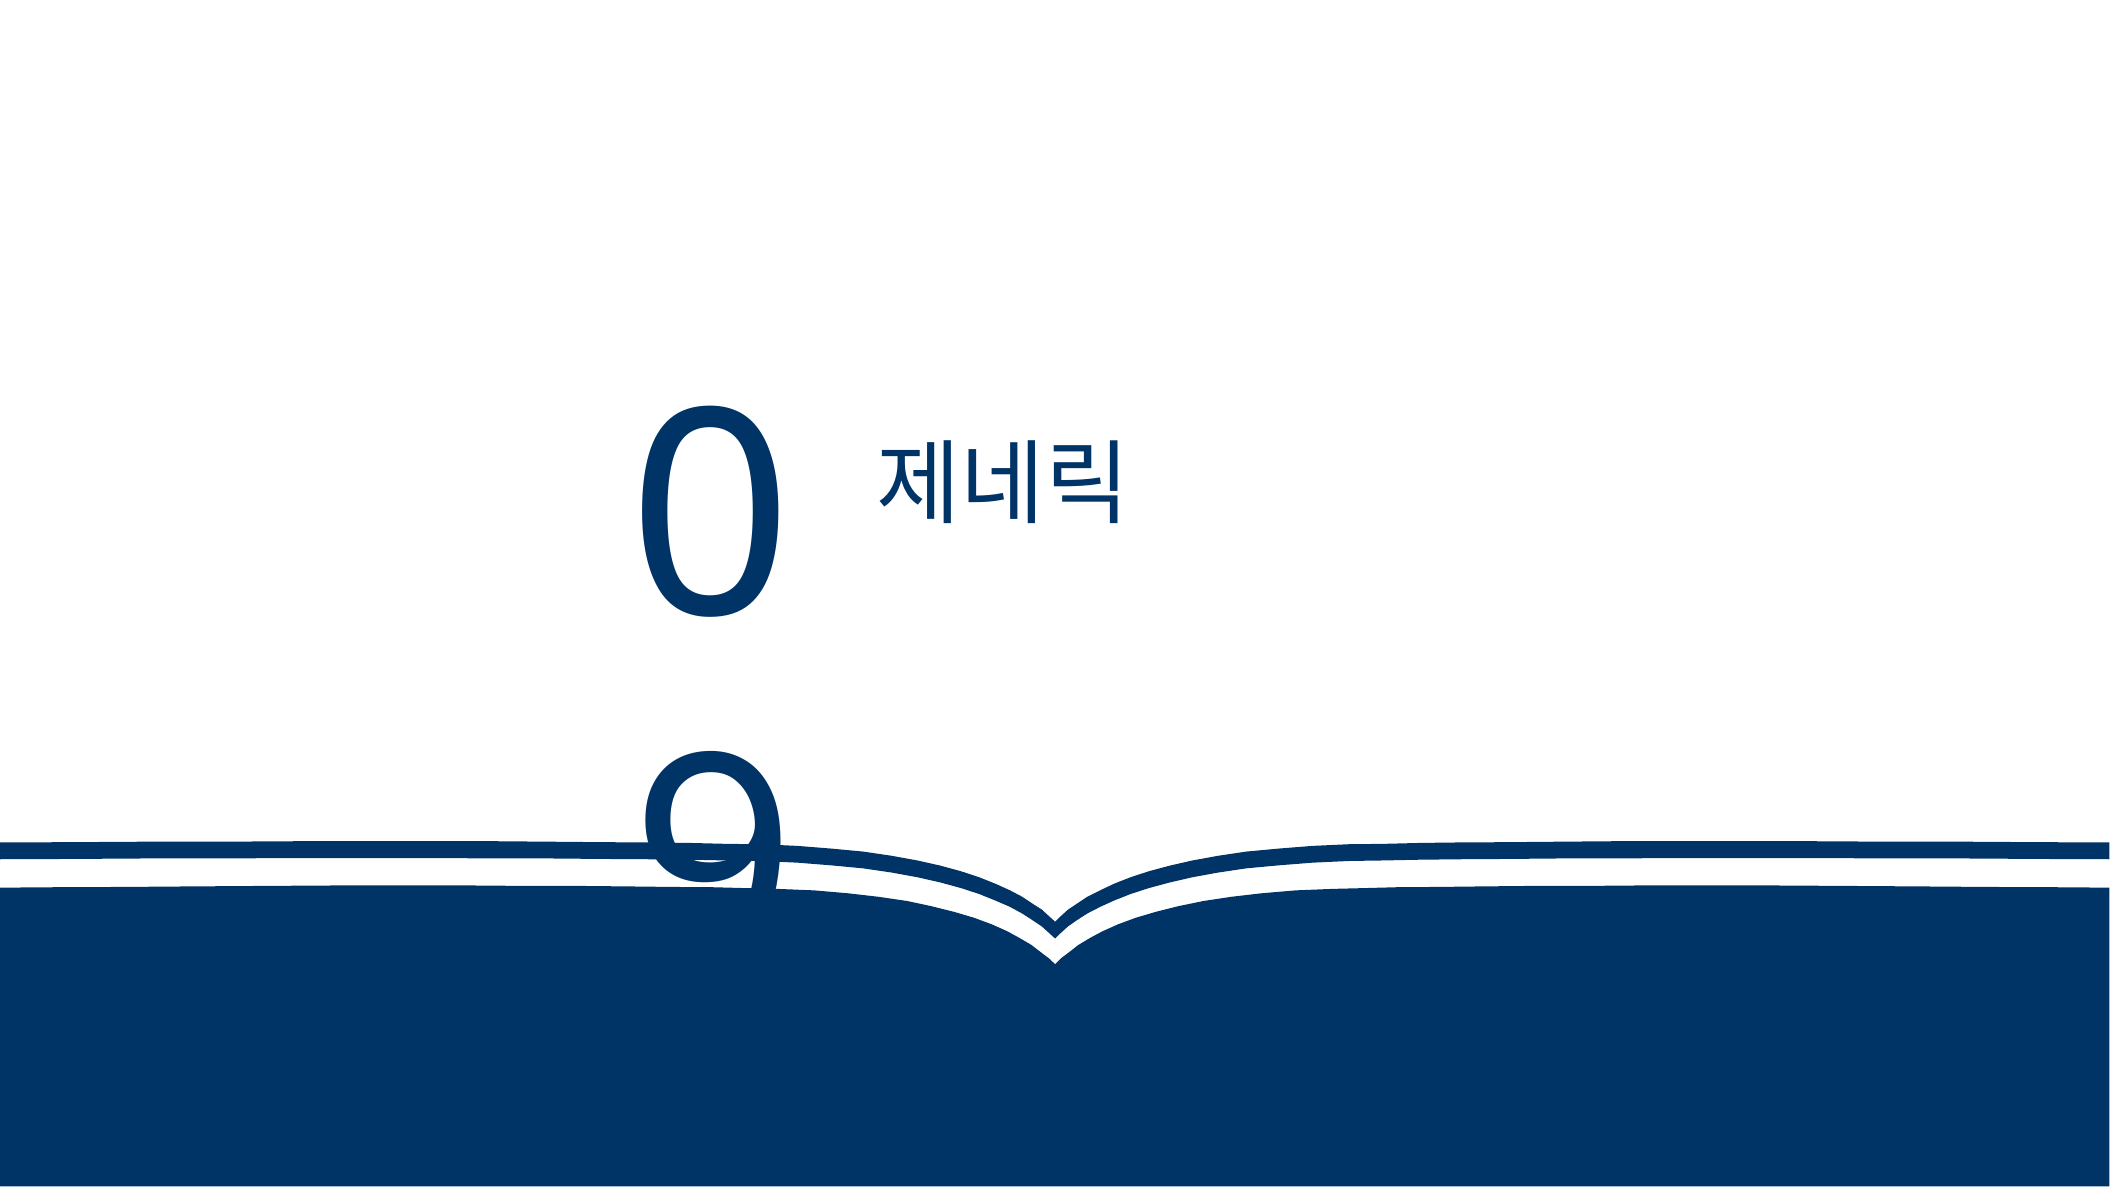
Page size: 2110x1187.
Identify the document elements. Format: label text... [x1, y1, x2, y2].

text_box 제네릭 [895, 424, 1527, 535]
text_box 09 [534, 859, 895, 899]
text_box 09 [534, 320, 895, 856]
text_box [0, 841, 2110, 939]
text_box [0, 885, 2110, 1187]
